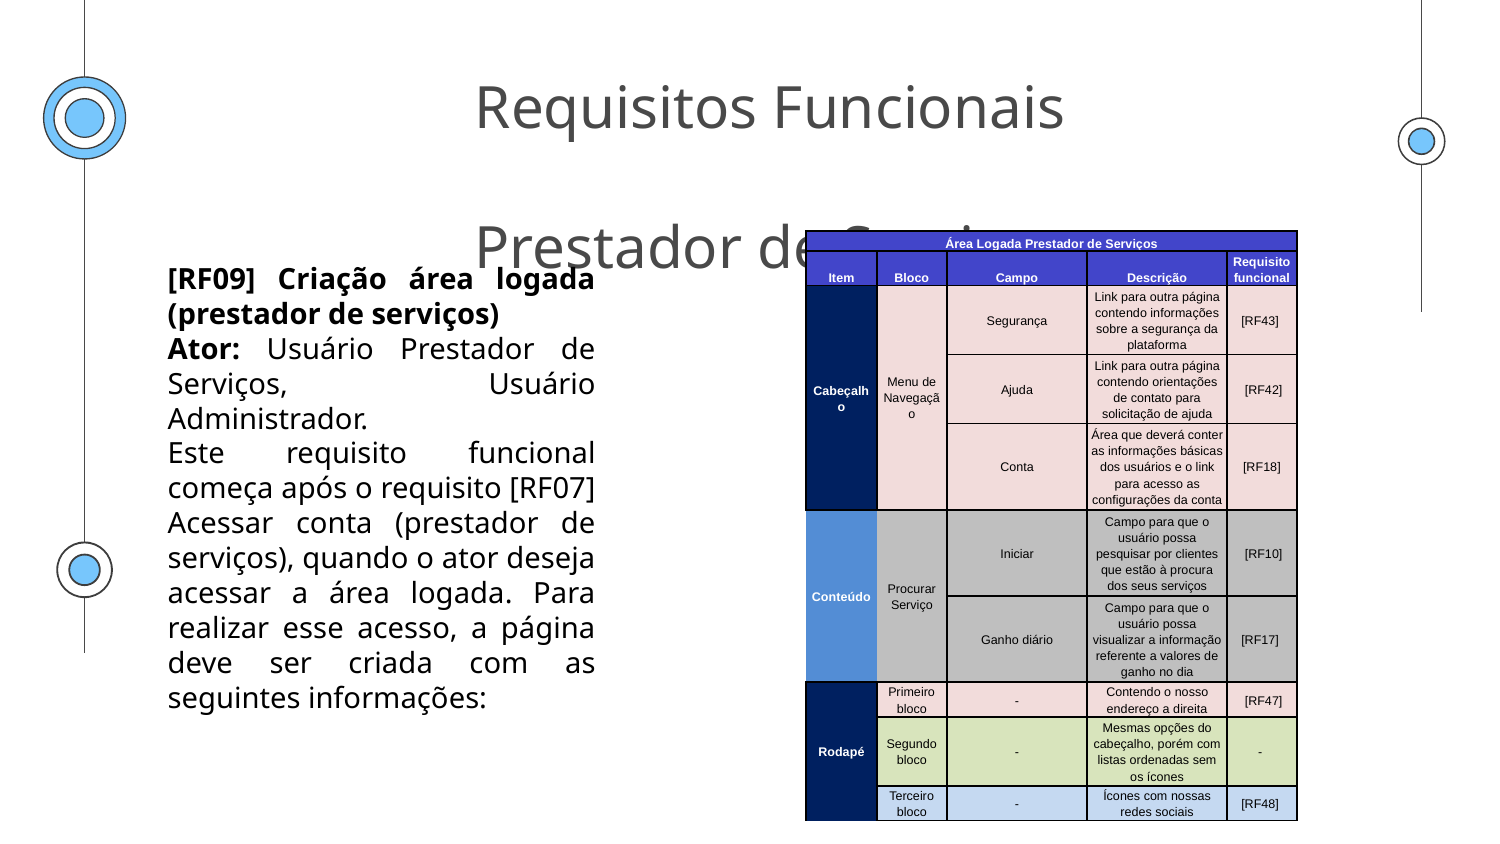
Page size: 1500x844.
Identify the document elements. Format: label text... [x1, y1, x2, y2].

table_cell - [948, 718, 1086, 785]
table_cell Menu de Navegação [878, 286, 946, 509]
table_cell - [948, 787, 1086, 820]
table_cell Campo para que o usuário possa visualizar a informação referente a valores de ganho no dia [1088, 597, 1226, 681]
table_cell Mesmas opções do cabeçalho, porém com listas ordenadas sem os ícones [1088, 718, 1226, 785]
table_cell Ajuda [948, 355, 1086, 423]
table_cell Segurança [948, 286, 1086, 354]
table_cell [RF18] [1228, 424, 1296, 509]
table_header Área Logada Prestador de Serviços [807, 232, 1296, 250]
table_cell Iniciar [948, 511, 1086, 595]
table_cell - [1228, 718, 1296, 785]
table_cell Campo para que o usuário possa pesquisar por clientes que estão à procura dos seus serviços [1088, 511, 1226, 595]
table_cell Item [807, 252, 876, 285]
table_cell [RF42] [1228, 355, 1296, 423]
table_cell [RF47] [1228, 683, 1296, 716]
table_cell Área que deverá conter as informações básicas dos usuários e o link para acesso as configurações da conta [1088, 424, 1226, 509]
table_cell Descrição [1088, 252, 1226, 285]
table_cell Conteúdo [806, 511, 877, 681]
table_cell Contendo o nosso endereço a direita [1088, 683, 1226, 716]
table_cell [RF17] [1228, 597, 1296, 681]
text_box [RF09] Criação área logada (prestador de serviços) Ator: Usuário Prestador de Serviços, Usuário Administrador. Este requisito funcional começa após o requisito [RF07] Acessar conta (prestador de serviços), quando o ator deseja acessar a área logada. Para realizar esse acesso, a página deve ser criada com as seguintes informações: [153, 252, 611, 757]
table_cell Procurar Serviço [877, 511, 946, 681]
table_cell - [948, 683, 1086, 716]
table_cell Cabeçalho [807, 286, 876, 509]
table_cell Conta [948, 424, 1086, 509]
table_cell Segundo bloco [878, 718, 946, 785]
table_cell [RF48] [1228, 787, 1296, 820]
table_cell [RF10] [1228, 511, 1296, 595]
table_cell [RF43] [1228, 286, 1296, 354]
title Requisitos Funcionais Prestador de Serviços [458, 55, 1082, 150]
table_cell Campo [948, 252, 1086, 285]
table_cell Link para outra página contendo informações sobre a segurança da plataforma [1088, 286, 1226, 354]
table_cell Rodapé [807, 683, 876, 821]
table_cell Link para outra página contendo orientações de contato para solicitação de ajuda [1088, 355, 1226, 423]
table_cell Requisito funcional [1228, 252, 1296, 285]
table_cell Ganho diário [948, 597, 1086, 681]
table_cell Bloco [878, 252, 946, 285]
table_cell Ícones com nossas redes sociais [1088, 787, 1226, 820]
table_cell Terceiro bloco [878, 787, 946, 820]
table_cell Primeiro bloco [878, 683, 946, 716]
